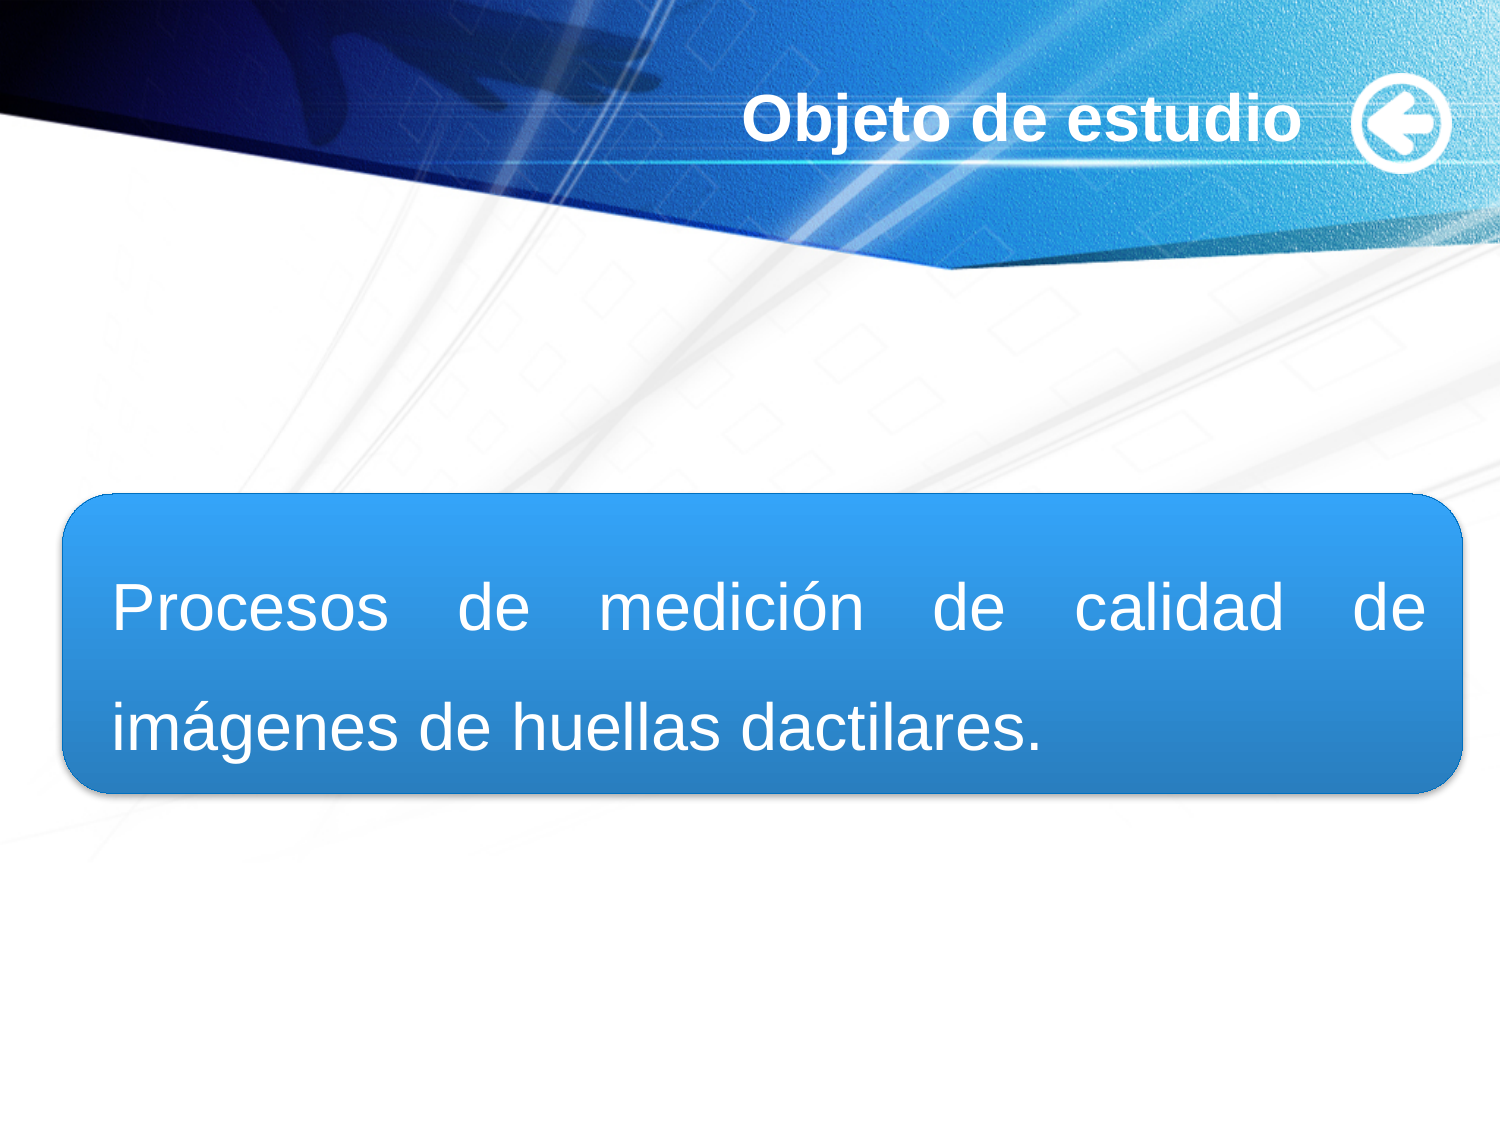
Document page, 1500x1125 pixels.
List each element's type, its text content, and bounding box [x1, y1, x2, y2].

title Objeto de estudio [174, 75, 1338, 155]
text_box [62, 349, 1463, 938]
picture [0, 0, 1500, 1125]
